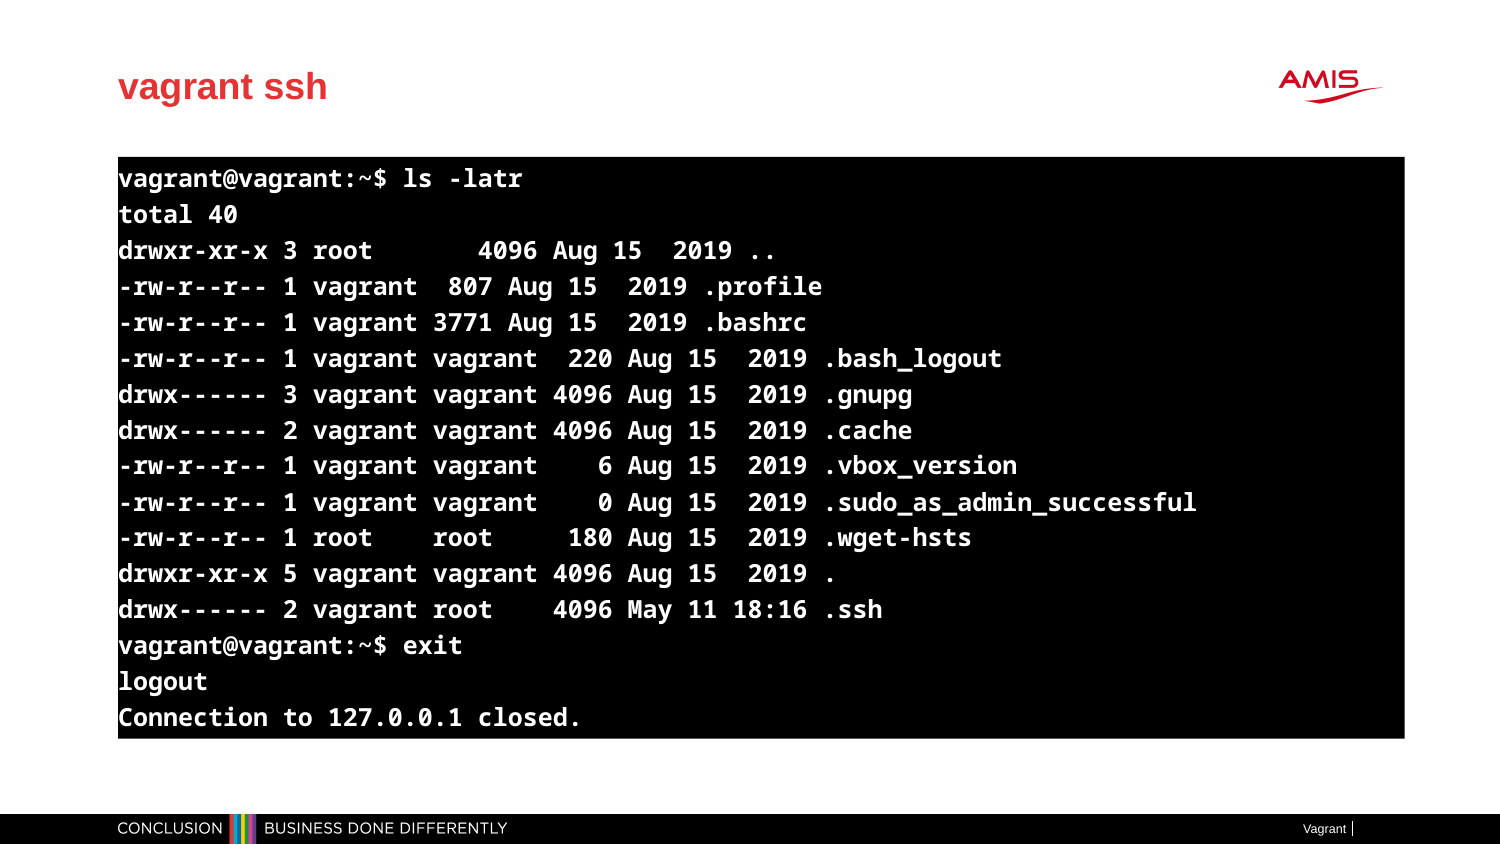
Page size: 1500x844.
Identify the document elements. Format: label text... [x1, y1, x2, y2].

picture [239, 814, 1500, 844]
picture [1205, 58, 1388, 106]
text_box vagrant@vagrant:~$ ls -latr total 40 drwxr-xr-x 3 root 4096 Aug 15 2019 .. -rw-r--r-- 1 vagrant 807 Aug 15 2019 .profile -rw-r--r-- 1 vagrant 3771 Aug 15 2019 .bashrc -rw-r--r-- 1 vagrant vagrant 220 Aug 15 2019 .bash_logout drwx------ 3 vagrant vagrant 4096 Aug 15 2019 .gnupg drwx------ 2 vagrant vagrant 4096 Aug 15 2019 .cache -rw-r--r-- 1 vagrant vagrant 6 Aug 15 2019 .vbox_version -rw-r--r-- 1 vagrant vagrant 0 Aug 15 2019 .sudo_as_admin_successful -rw-r--r-- 1 root root 180 Aug 15 2019 .wget-hsts drwxr-xr-x 5 vagrant vagrant 4096 Aug 15 2019 . drwx------ 2 vagrant root 4096 May 11 18:16 .ssh vagrant@vagrant:~$ exit logout Connection to 127.0.0.1 closed. [118, 156, 1405, 739]
picture [0, 814, 236, 844]
footer Vagrant [814, 820, 1347, 839]
title vagrant ssh [118, 47, 1205, 130]
